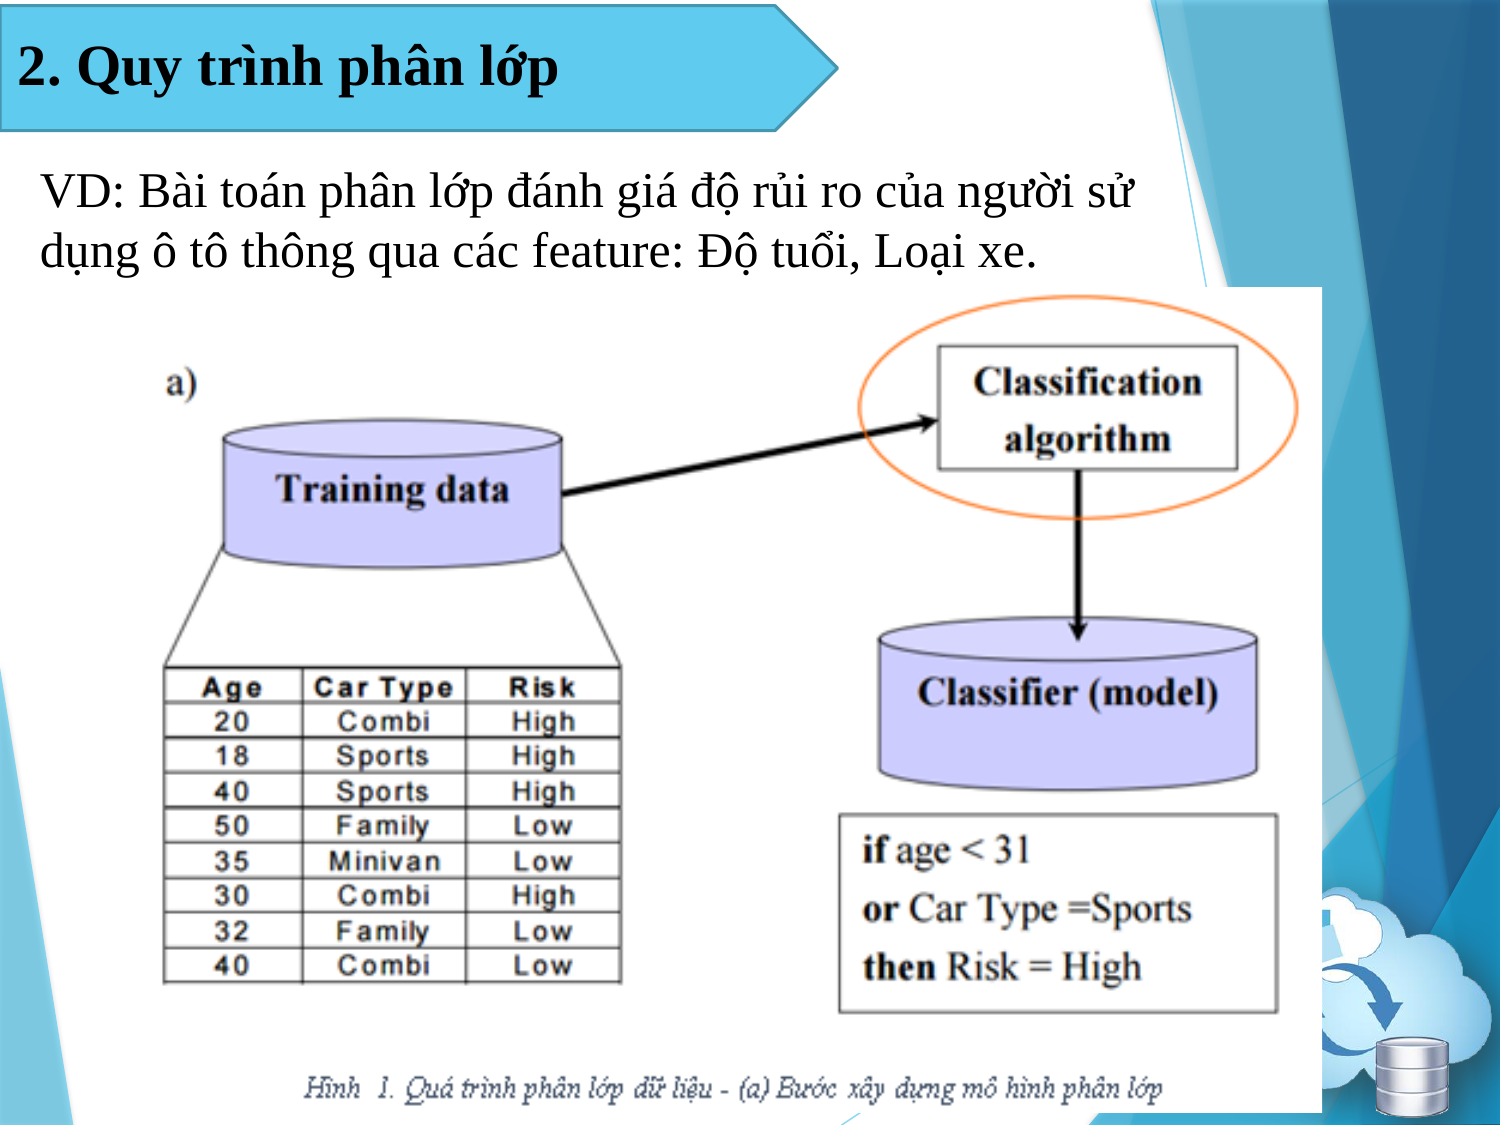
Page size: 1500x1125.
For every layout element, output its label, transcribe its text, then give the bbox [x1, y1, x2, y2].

text_box VD: Bài toán phân lớp đánh giá độ rủi ro của người sử dụng ô tô thông qua các feature: Độ tuổi, Loại xe. [24, 149, 1250, 285]
text_box [0, 4, 839, 133]
text_box 2. Quy trình phân lớp [3, 19, 576, 105]
picture [124, 286, 1500, 1125]
